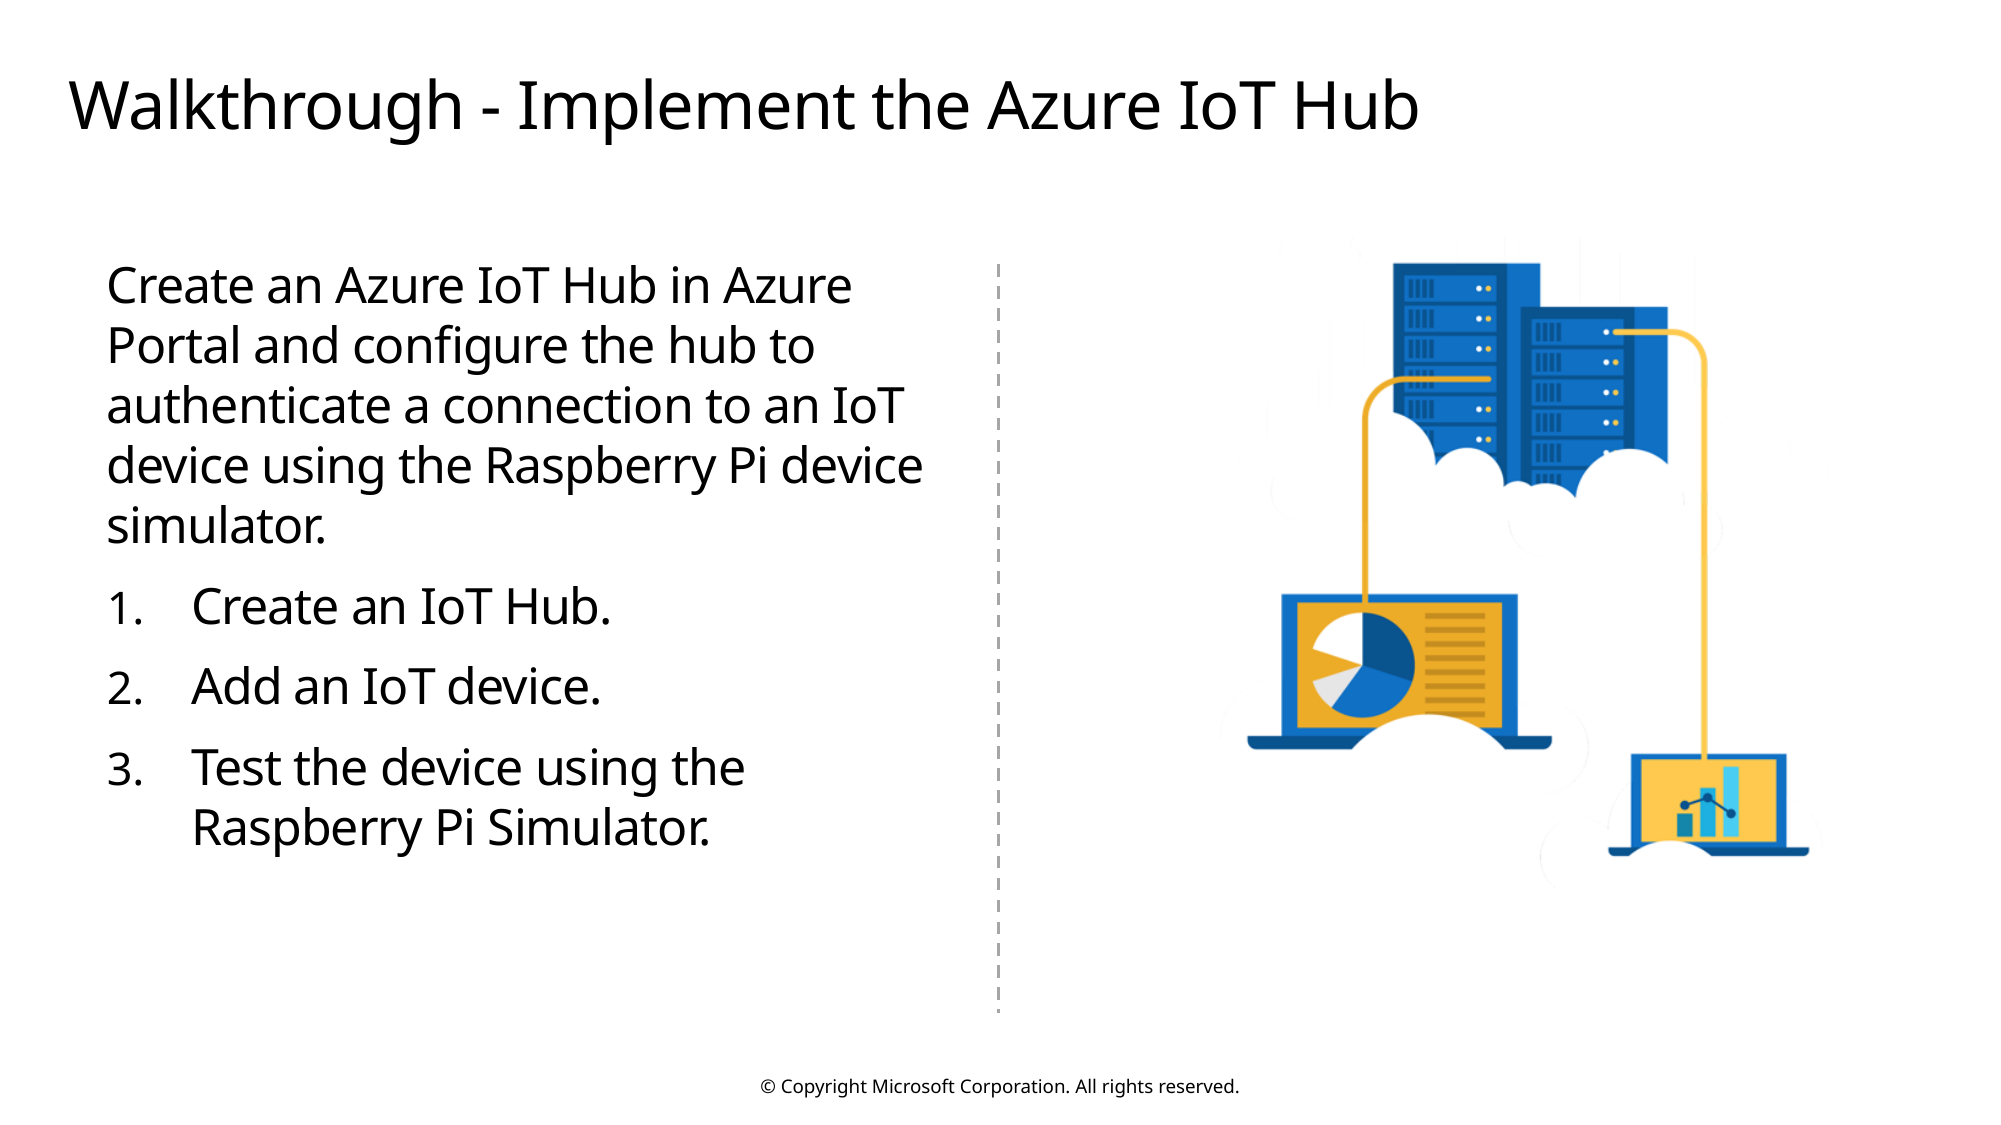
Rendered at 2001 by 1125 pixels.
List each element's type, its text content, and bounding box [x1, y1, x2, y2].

picture [1220, 237, 1838, 888]
list Create an Azure IoT Hub in Azure Portal and configure the hub to authenticate a connection to an IoT device using the Raspberry Pi device simulator. Create an IoT Hub. Add an IoT device. Test the device using the Raspberry Pi Simulator. [68, 238, 954, 907]
title Walkthrough - Implement the Azure IoT Hub [68, 72, 1930, 184]
